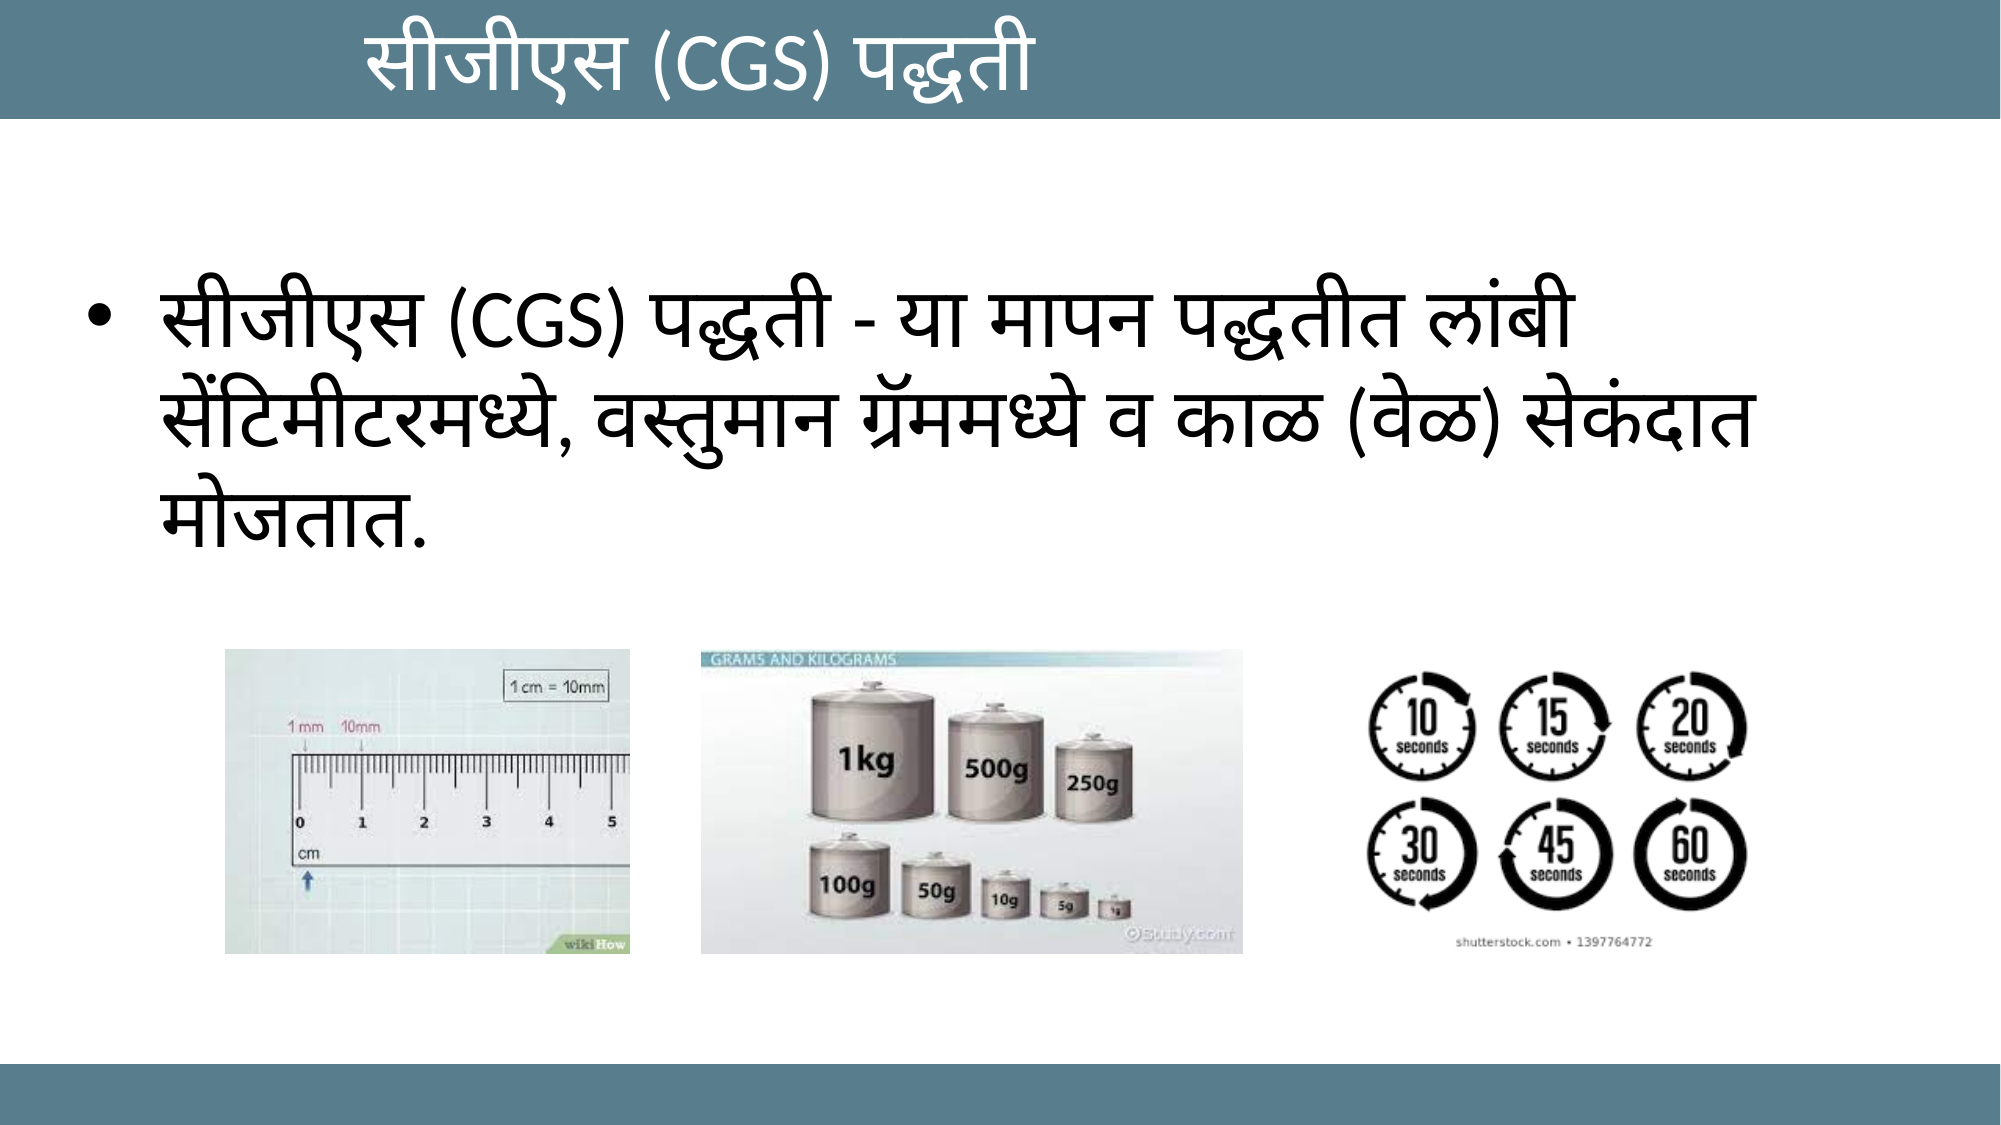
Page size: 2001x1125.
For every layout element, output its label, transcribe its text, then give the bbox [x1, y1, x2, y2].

picture [224, 649, 630, 954]
text_box सीजीएस (CGS) पद्धती [350, 0, 1351, 115]
picture [1350, 651, 1759, 954]
text_box सीजीएस (CGS) पद्धती - या मापन पद्धतीत लांबी सेंटिमीटरमध्ये, वस्तुमान ग्रॅममध्ये व काळ (वेळ) सेकंदात मोजतात. [83, 261, 1917, 564]
picture [700, 649, 1243, 954]
